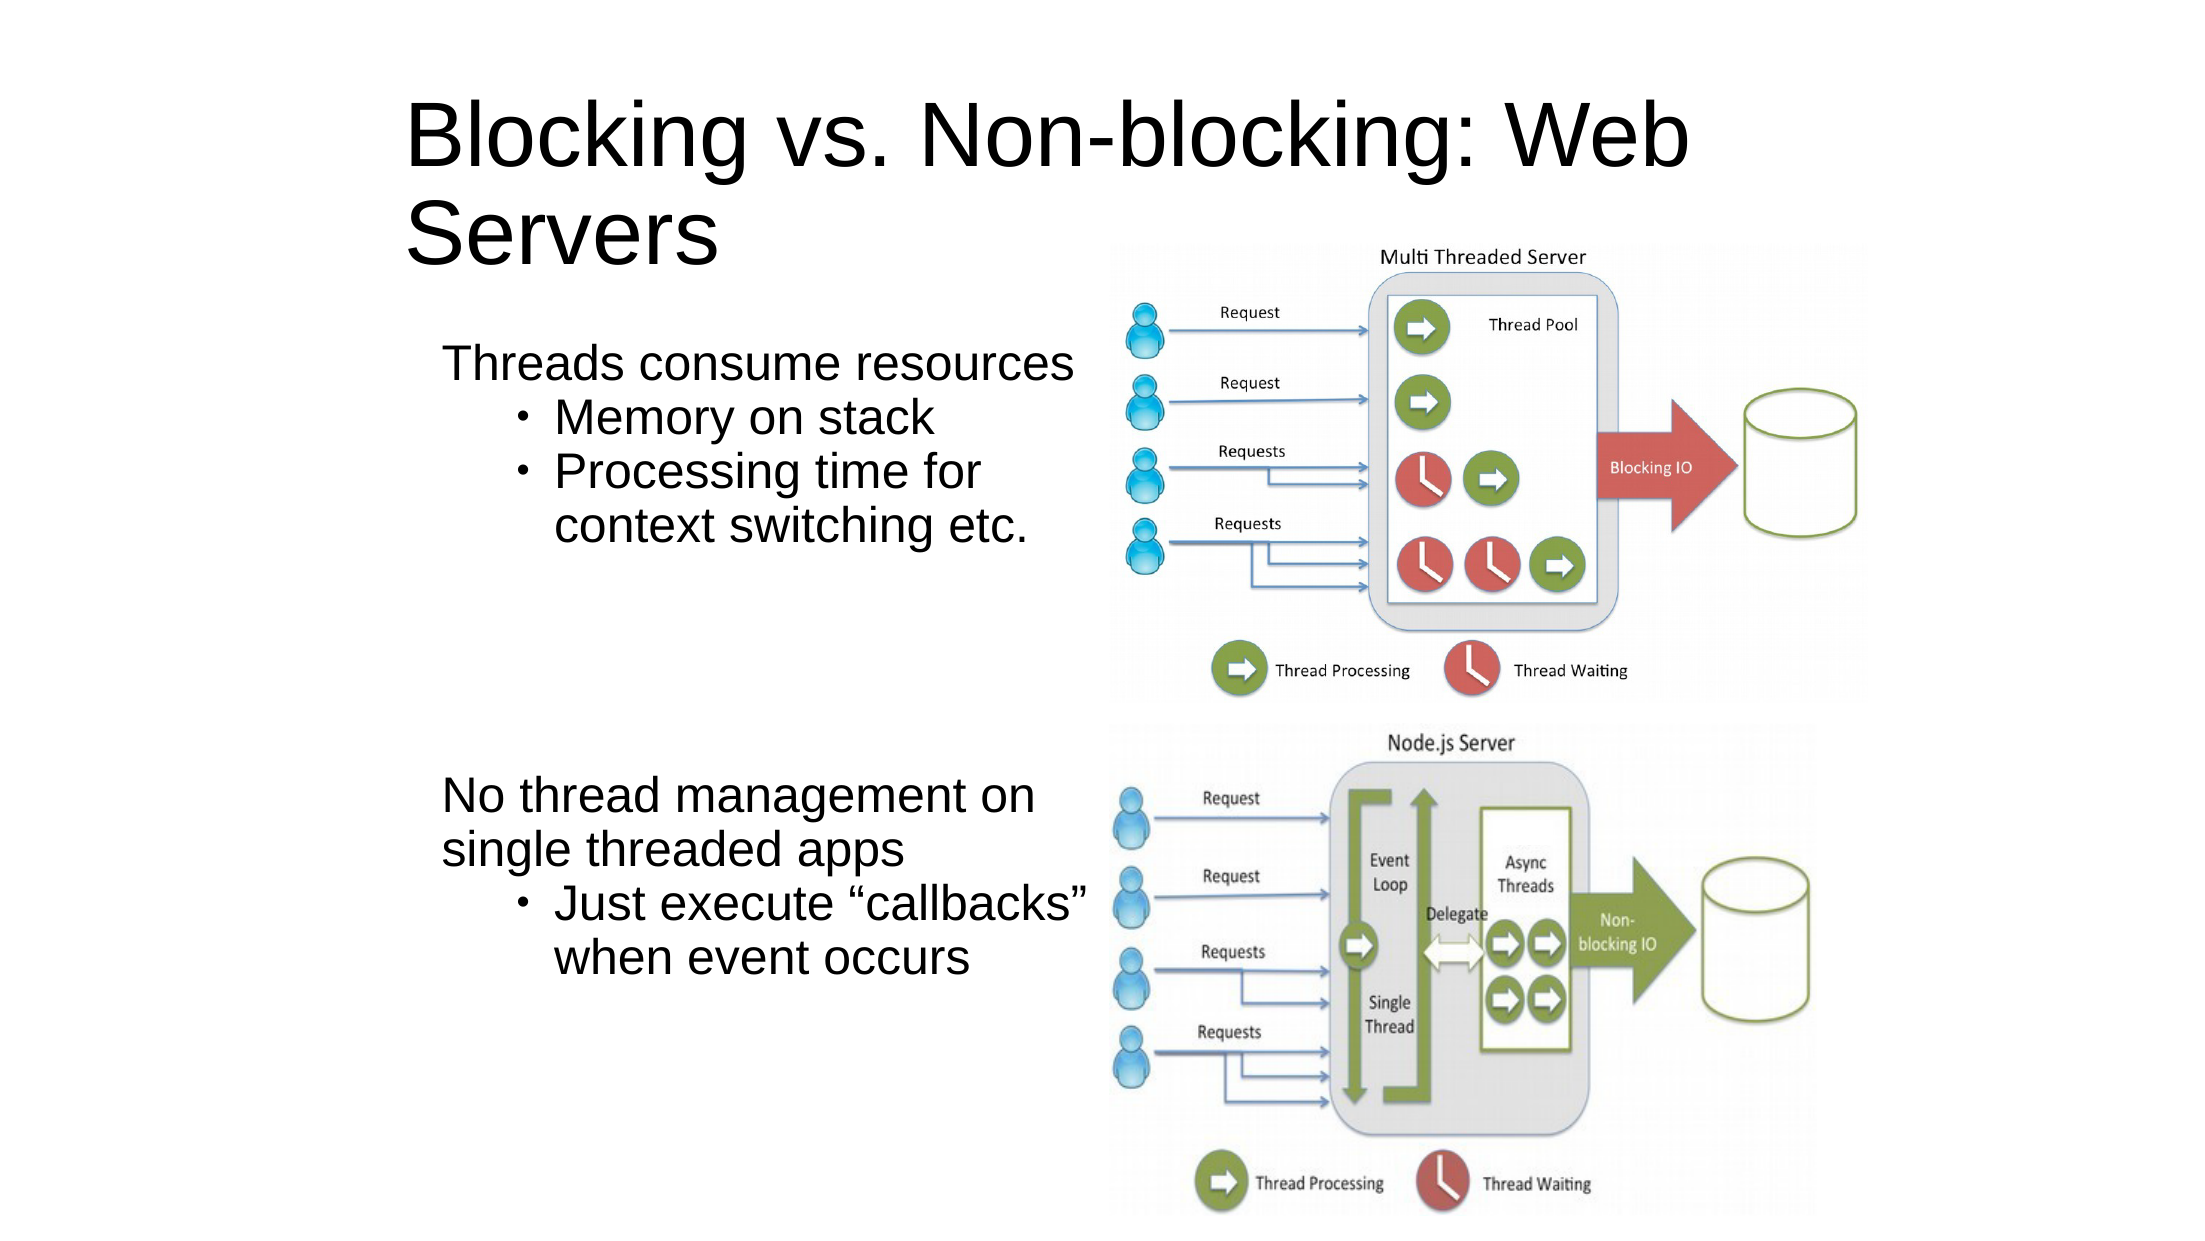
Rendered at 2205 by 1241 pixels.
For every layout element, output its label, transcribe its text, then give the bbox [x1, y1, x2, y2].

picture [1108, 723, 1818, 1216]
text_box Blocking vs. Non-blocking: Web Servers [389, 66, 1816, 306]
text_box Threads consume resources Memory on stack Processing time for context switching etc. No thread management on single threaded apps Just execute “callbacks” when event occurs [389, 330, 1110, 1117]
picture [1108, 243, 1869, 704]
